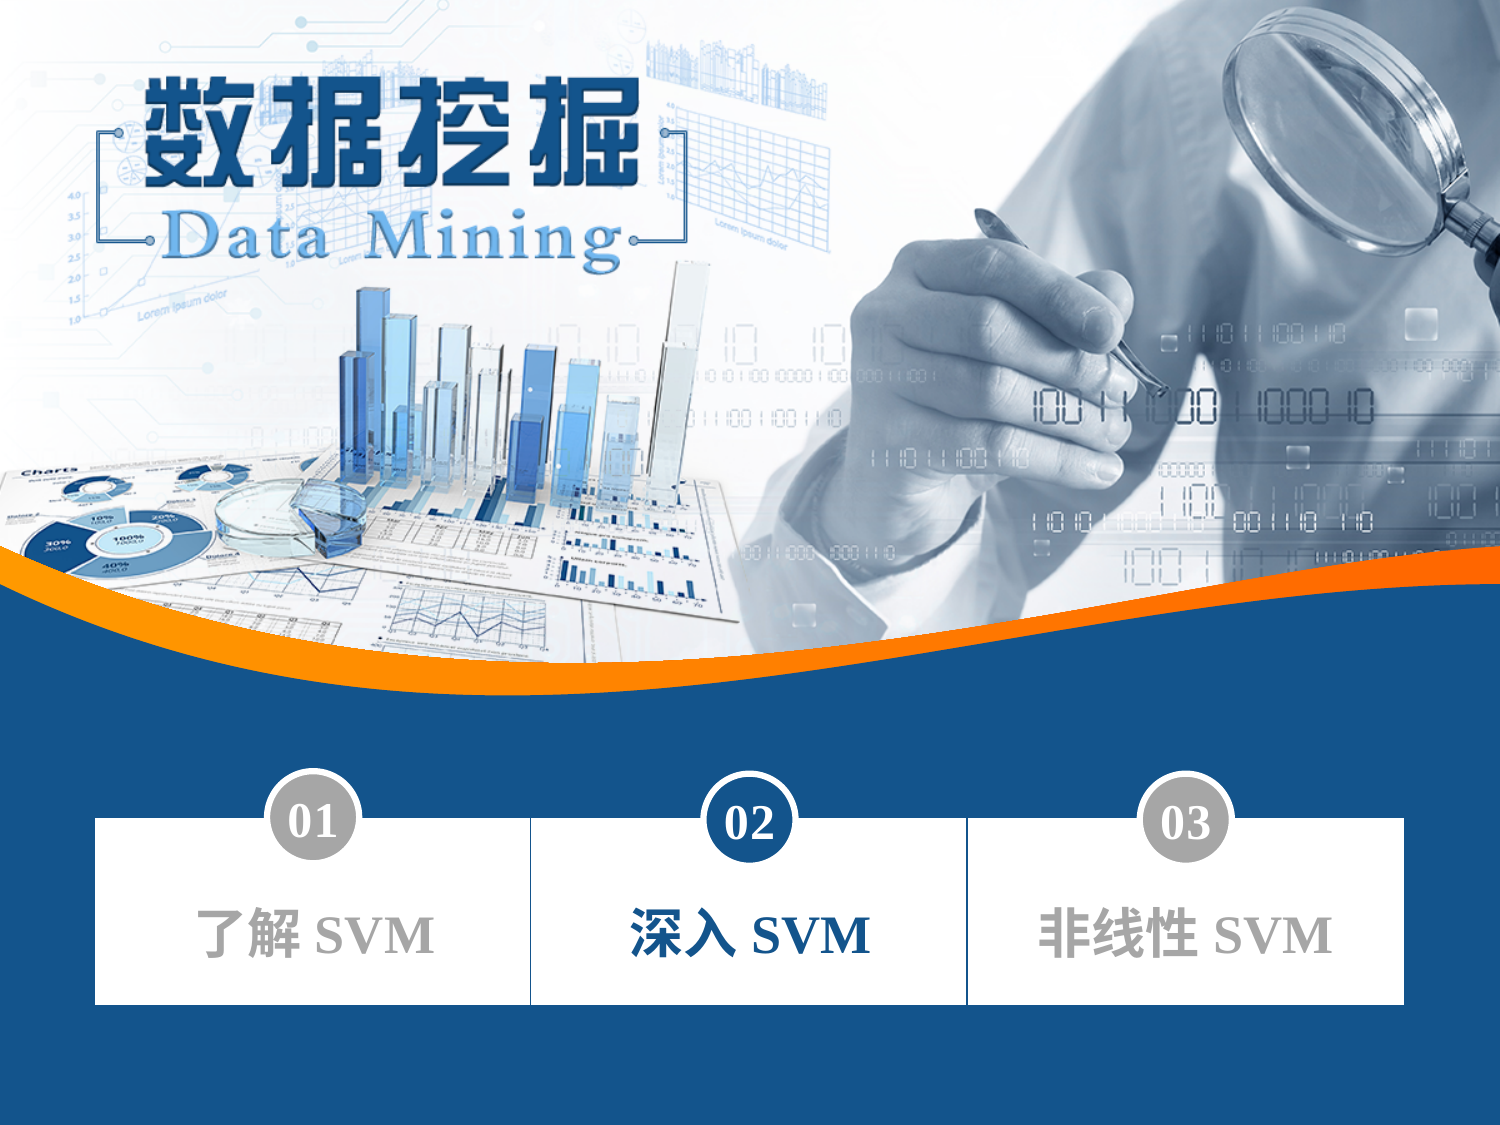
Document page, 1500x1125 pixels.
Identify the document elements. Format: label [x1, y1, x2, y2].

picture [0, 0, 1500, 663]
